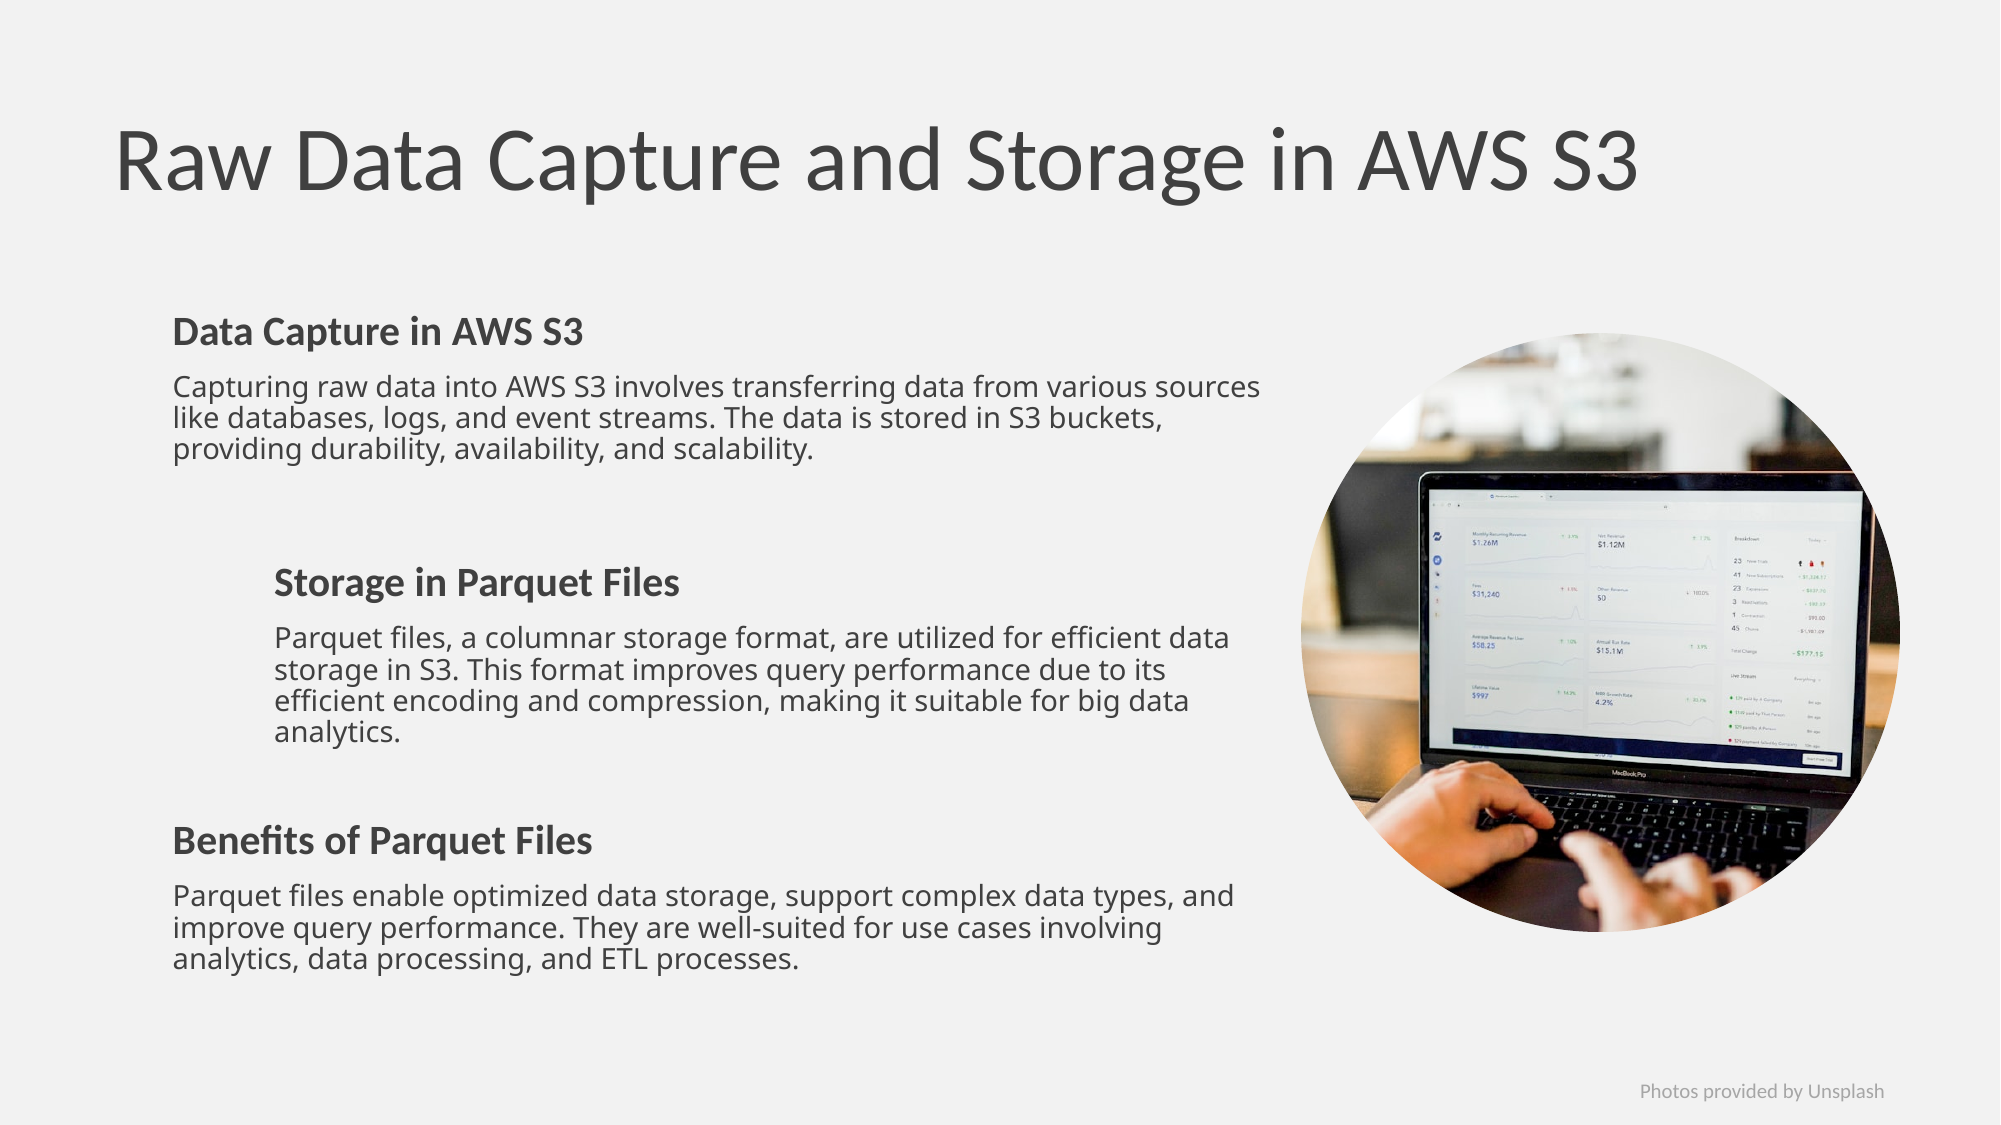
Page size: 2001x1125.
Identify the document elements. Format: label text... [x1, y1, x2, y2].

list Parquet files enable optimized data storage, support complex data types, and improve query performance. They are well-suited for use cases involving analytics, data processing, and ETL processes. [157, 874, 1302, 990]
list Photos provided by Unsplash [1367, 1072, 1900, 1103]
list Storage in Parquet Files [259, 515, 1267, 613]
title Raw Data Capture and Storage in AWS S3 [99, 59, 1900, 262]
list Data Capture in AWS S3 [157, 264, 1302, 362]
list Capturing raw data into AWS S3 involves transferring data from various sources like databases, logs, and event streams. The data is stored in S3 buckets, providing durability, availability, and scalability. [157, 364, 1301, 480]
picture [1301, 333, 1900, 933]
list Parquet files, a columnar storage format, are utilized for efficient data storage in S3. This format improves query performance due to its efficient encoding and compression, making it suitable for big data analytics. [259, 615, 1267, 732]
list Benefits of Parquet Files [157, 773, 1301, 872]
